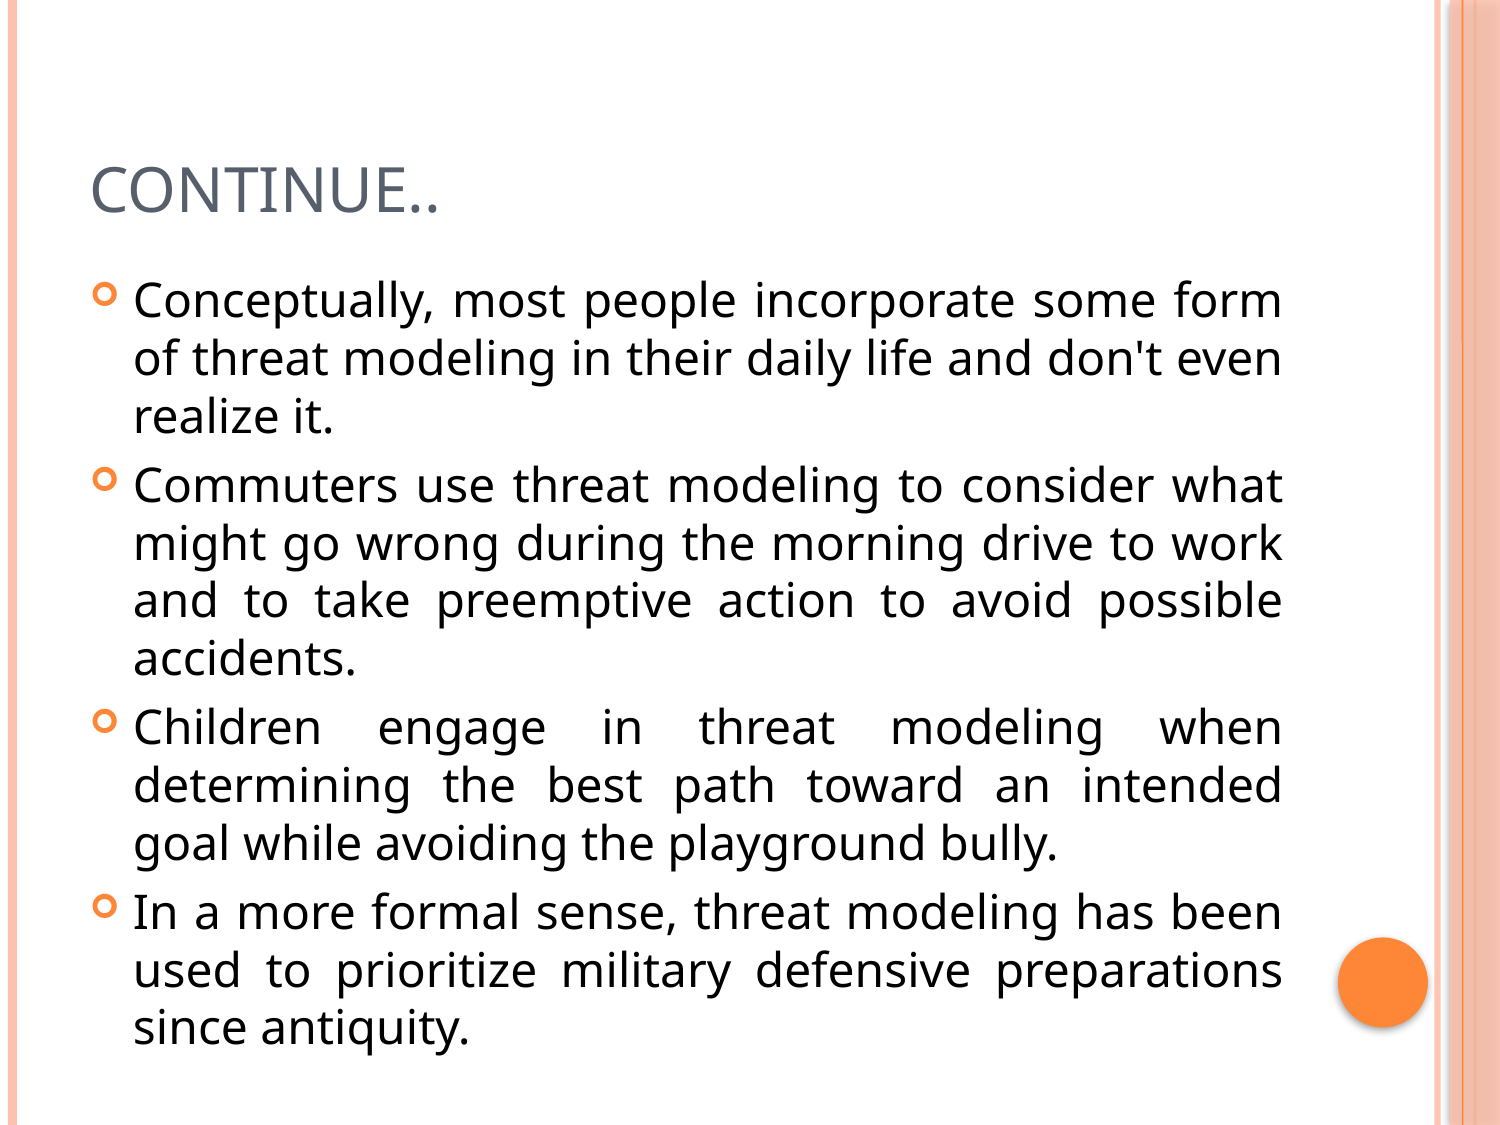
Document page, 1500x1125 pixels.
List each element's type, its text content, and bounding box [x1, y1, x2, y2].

title Continue.. [75, 45, 1300, 233]
list Conceptually, most people incorporate some form of threat modeling in their daily life and don't even realize it. Commuters use threat modeling to consider what might go wrong during the morning drive to work and to take preemptive action to avoid possible accidents. Children engage in threat modeling when determining the best path toward an intended goal while avoiding the playground bully. In a more formal sense, threat modeling has been used to prioritize military defensive preparations since antiquity. [75, 262, 1300, 1062]
